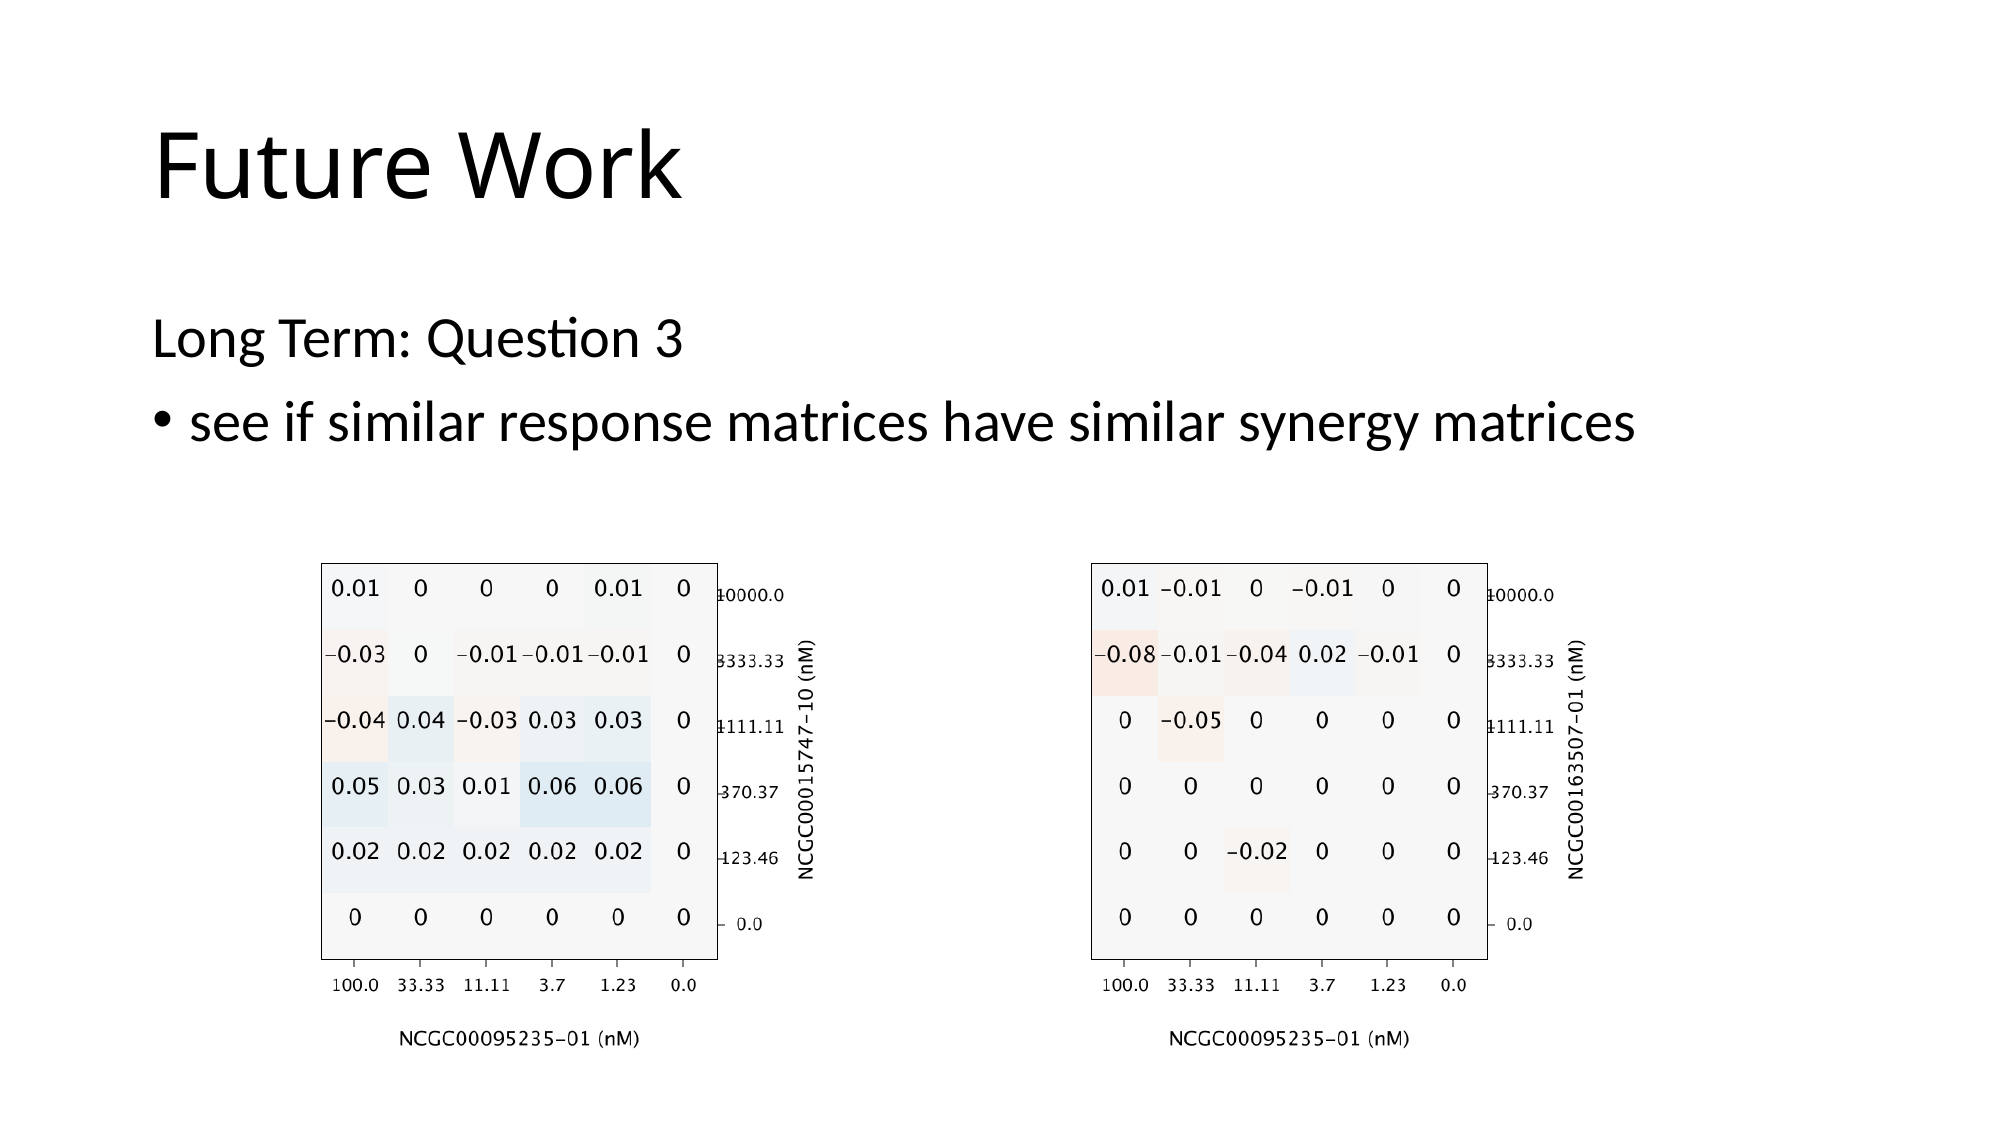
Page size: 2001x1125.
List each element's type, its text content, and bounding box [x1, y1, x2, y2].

list Long Term: Question 3 see if similar response matrices have similar synergy matrices [137, 299, 1863, 1014]
picture [1091, 563, 1617, 1089]
title Future Work [137, 59, 1863, 278]
picture [321, 563, 847, 1089]
